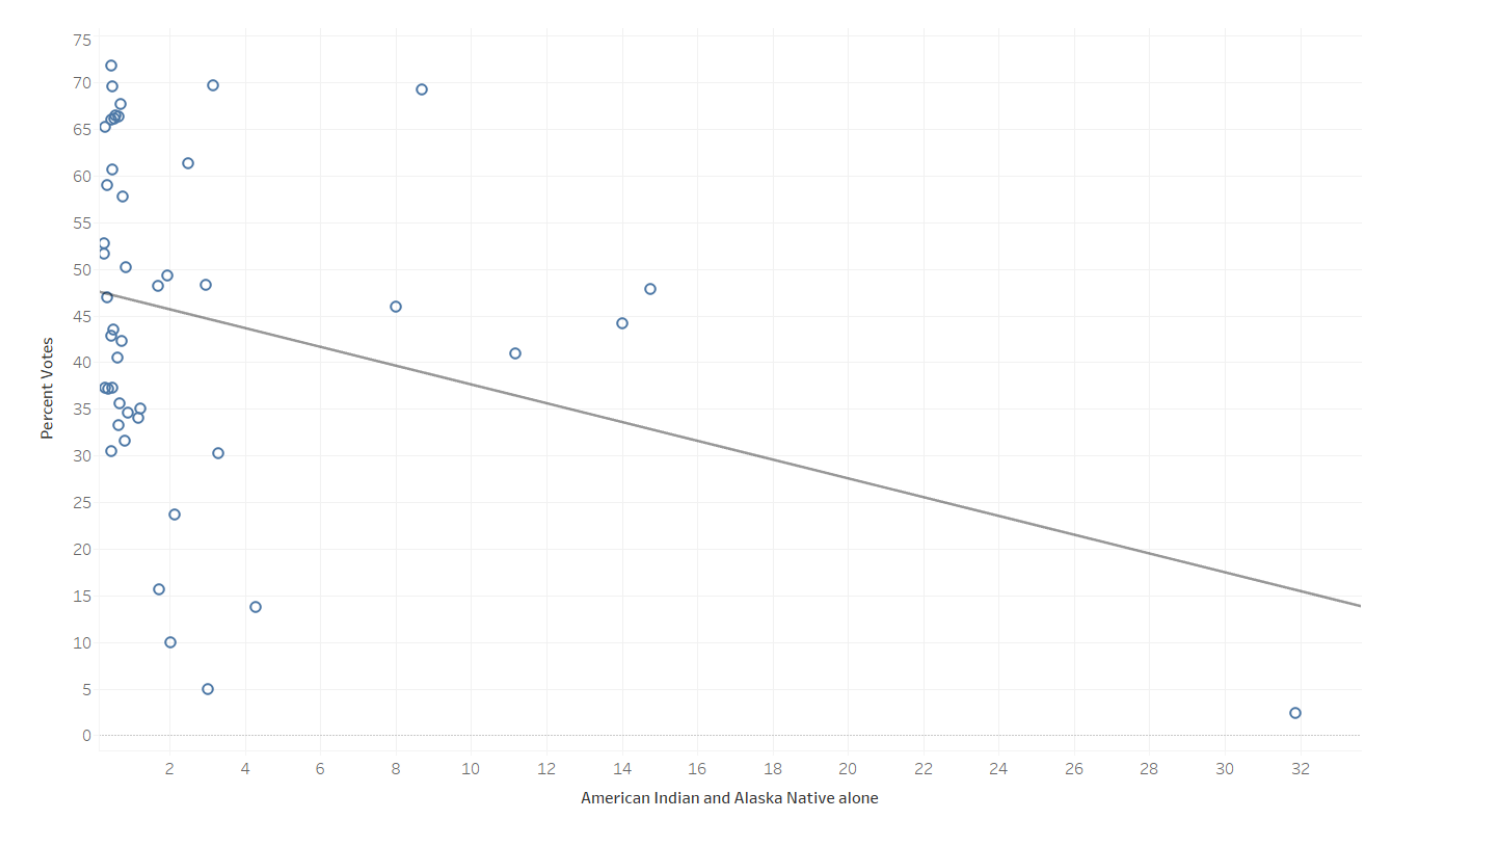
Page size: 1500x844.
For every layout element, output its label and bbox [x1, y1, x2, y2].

picture [24, 24, 1365, 819]
